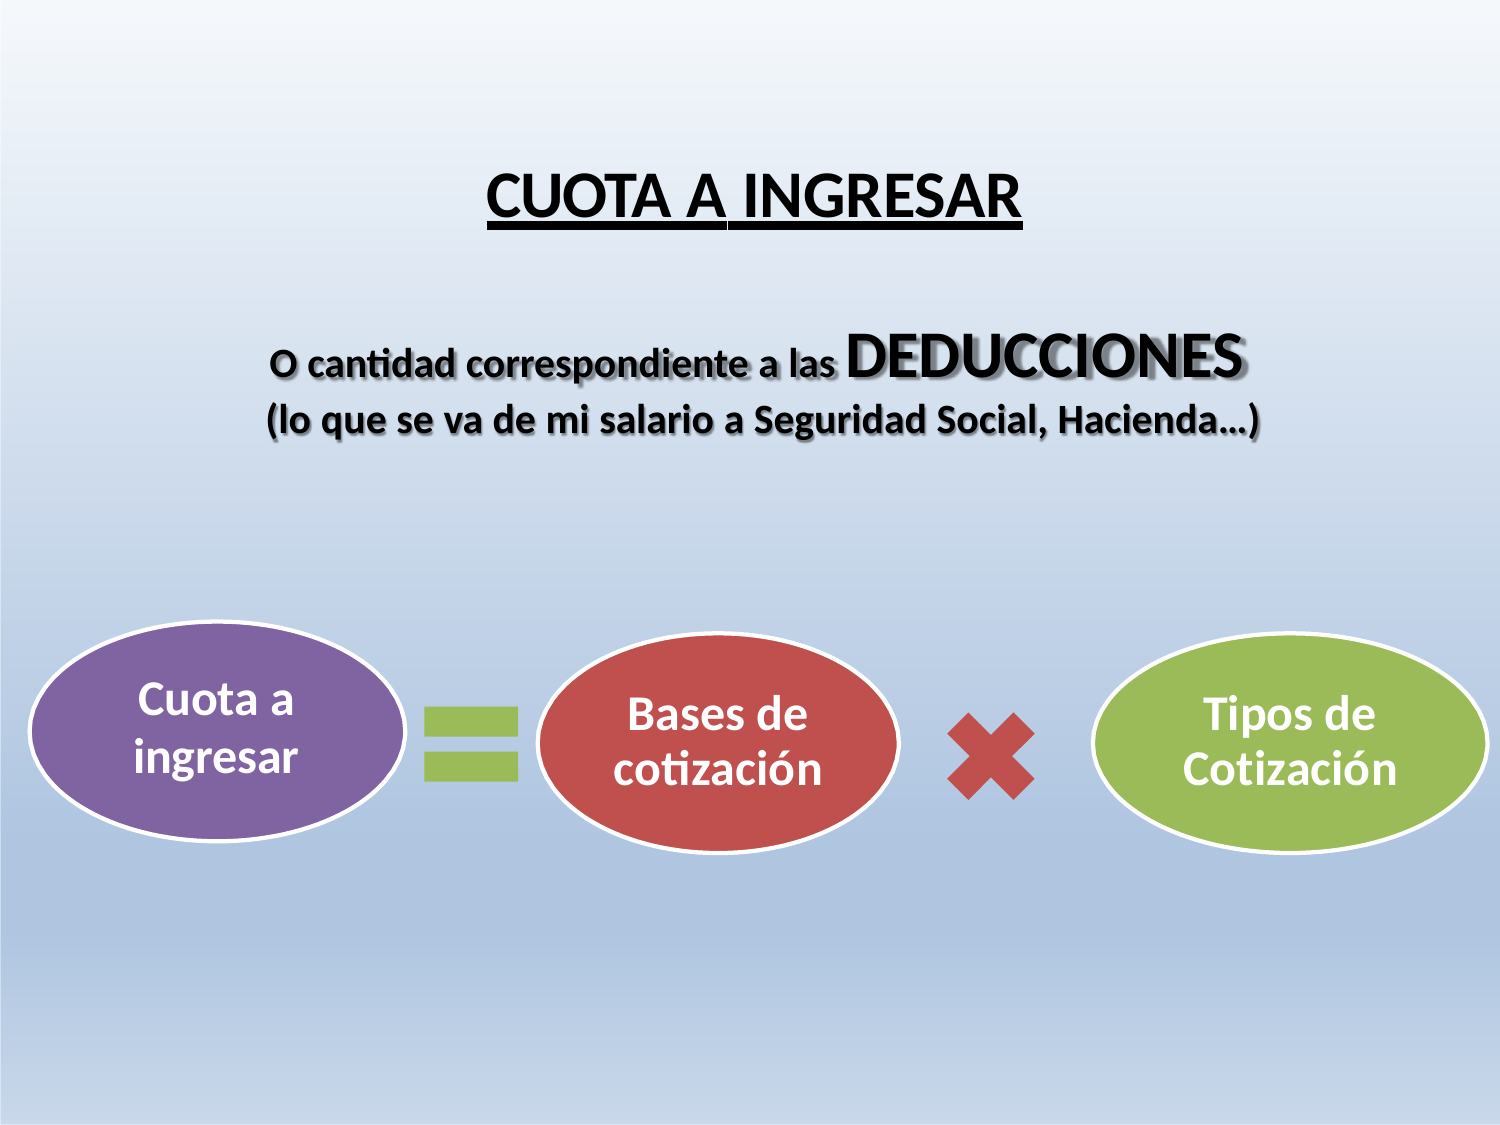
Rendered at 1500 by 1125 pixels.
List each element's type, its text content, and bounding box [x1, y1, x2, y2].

text_box [947, 712, 1035, 800]
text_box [1090, 630, 1490, 856]
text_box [27, 619, 408, 844]
picture [0, 0, 1500, 1125]
text_box [424, 751, 519, 782]
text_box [239, 293, 1294, 475]
title CUOTA A INGRESAR [484, 148, 1033, 291]
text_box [535, 630, 902, 856]
text_box [424, 706, 519, 737]
